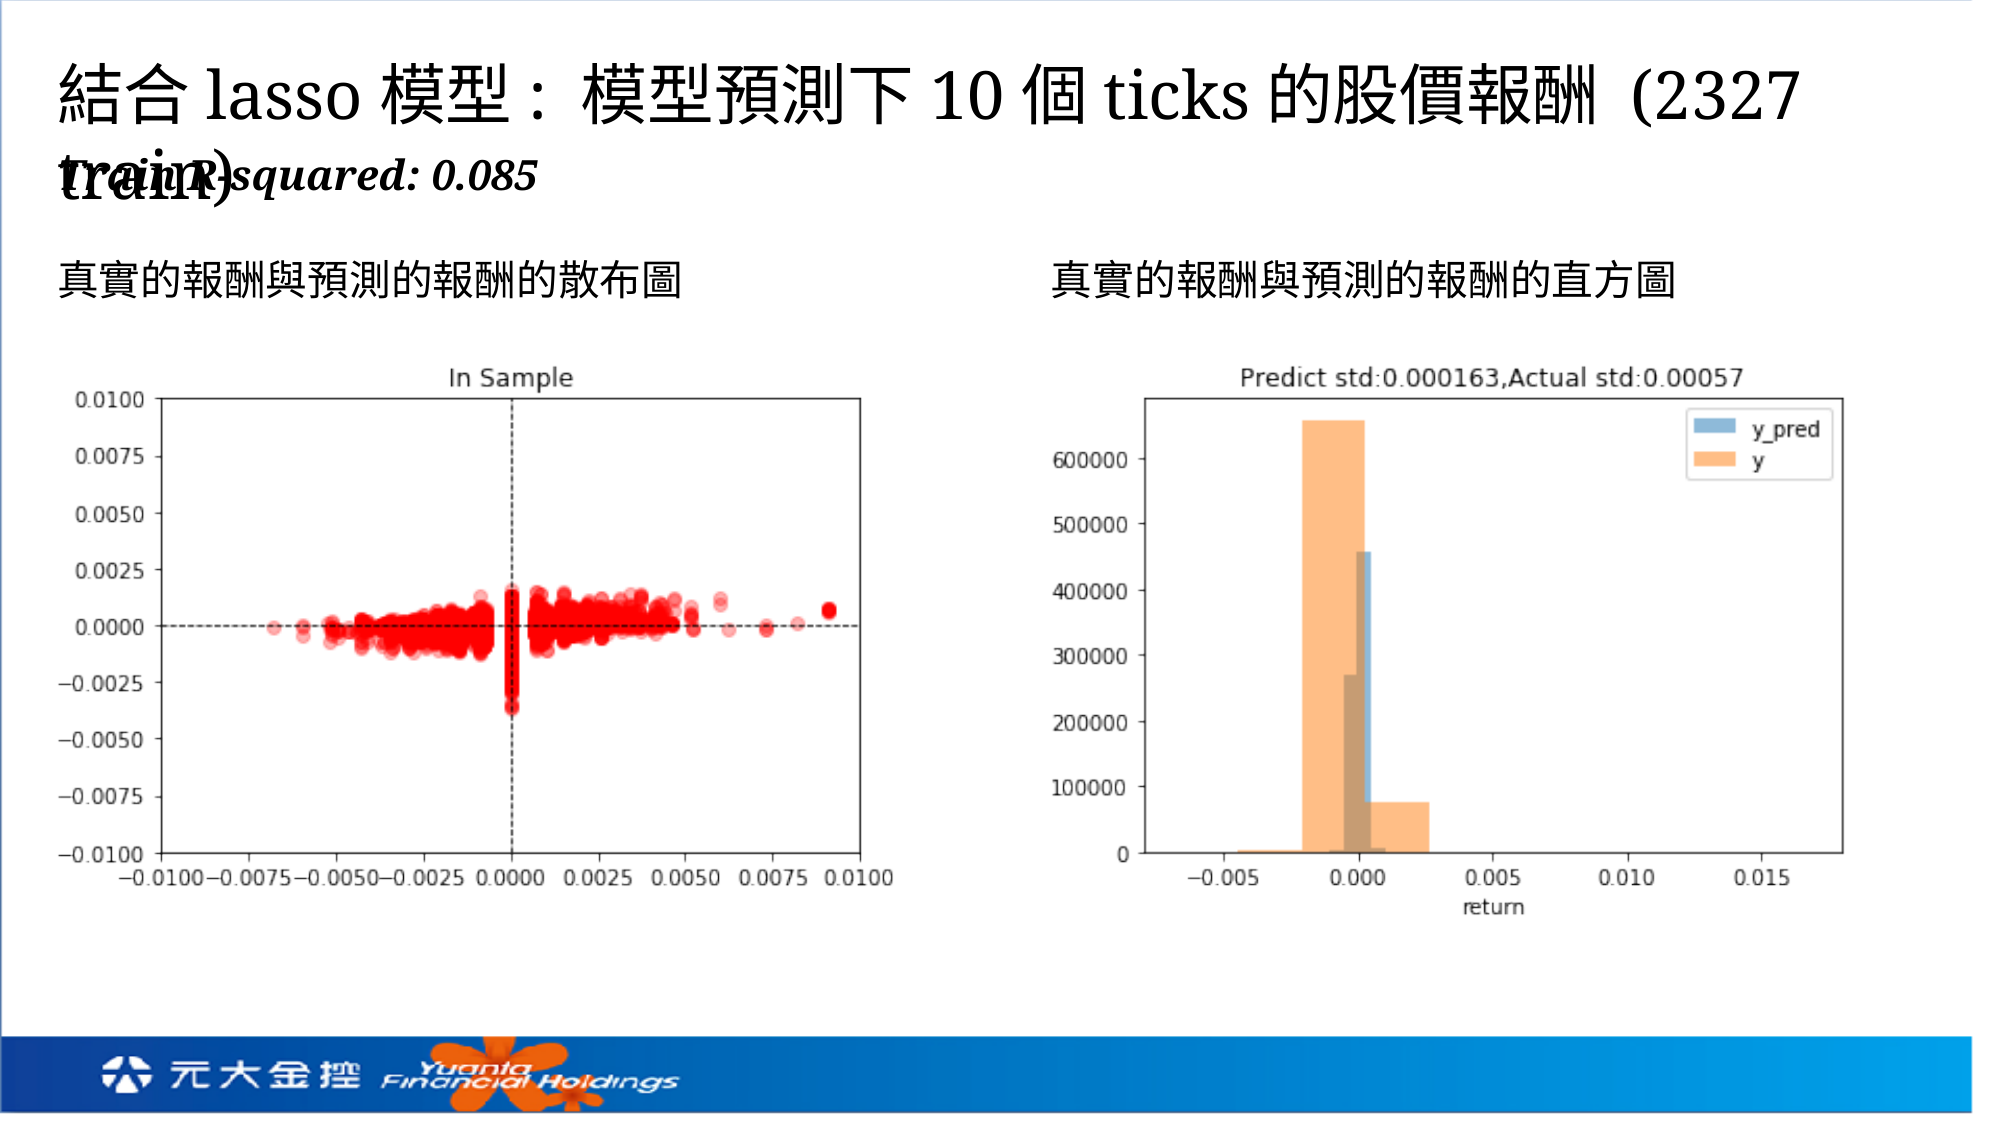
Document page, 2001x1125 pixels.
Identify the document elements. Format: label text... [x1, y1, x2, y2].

picture [0, 0, 2001, 1125]
text_box 結合lasso模型: 模型預測下10個ticks的股價報酬 (2327 train) [42, 45, 1944, 220]
text_box 真實的報酬與預測的報酬的直方圖 [1036, 246, 1708, 312]
text_box 真實的報酬與預測的報酬的散布圖 [42, 246, 714, 312]
text_box Train R-squared: 0.085 [42, 141, 839, 207]
